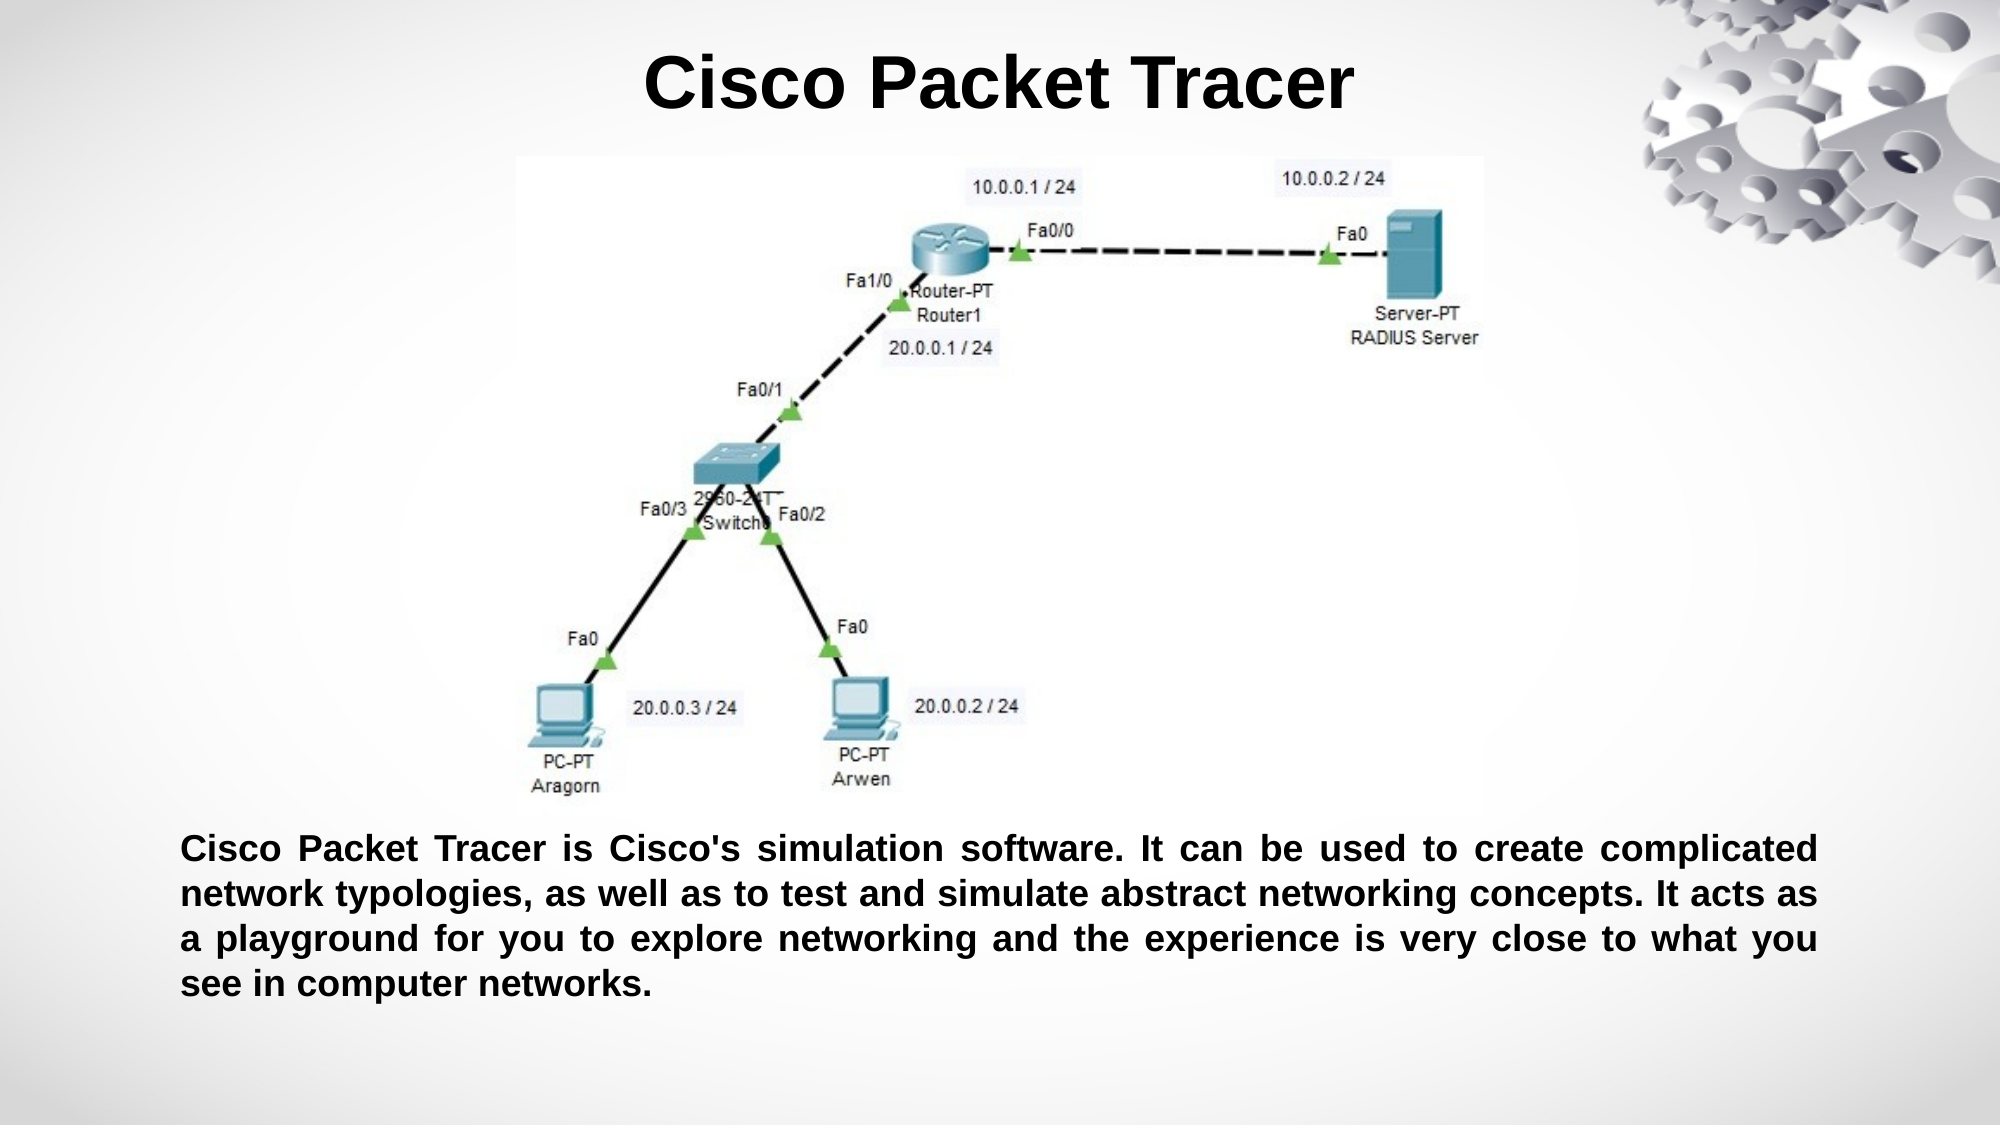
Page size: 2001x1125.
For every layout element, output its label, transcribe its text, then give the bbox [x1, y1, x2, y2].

title Cisco Packet Tracer [99, 30, 1901, 127]
picture [0, 0, 2000, 1125]
text_box Cisco Packet Tracer is Cisco's simulation software. It can be used to create complicated network typologies, as well as to test and simulate abstract networking concepts. It acts as a playground for you to explore networking and the experience is very close to what you see in computer networks. [165, 816, 1835, 1012]
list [516, 156, 1484, 817]
